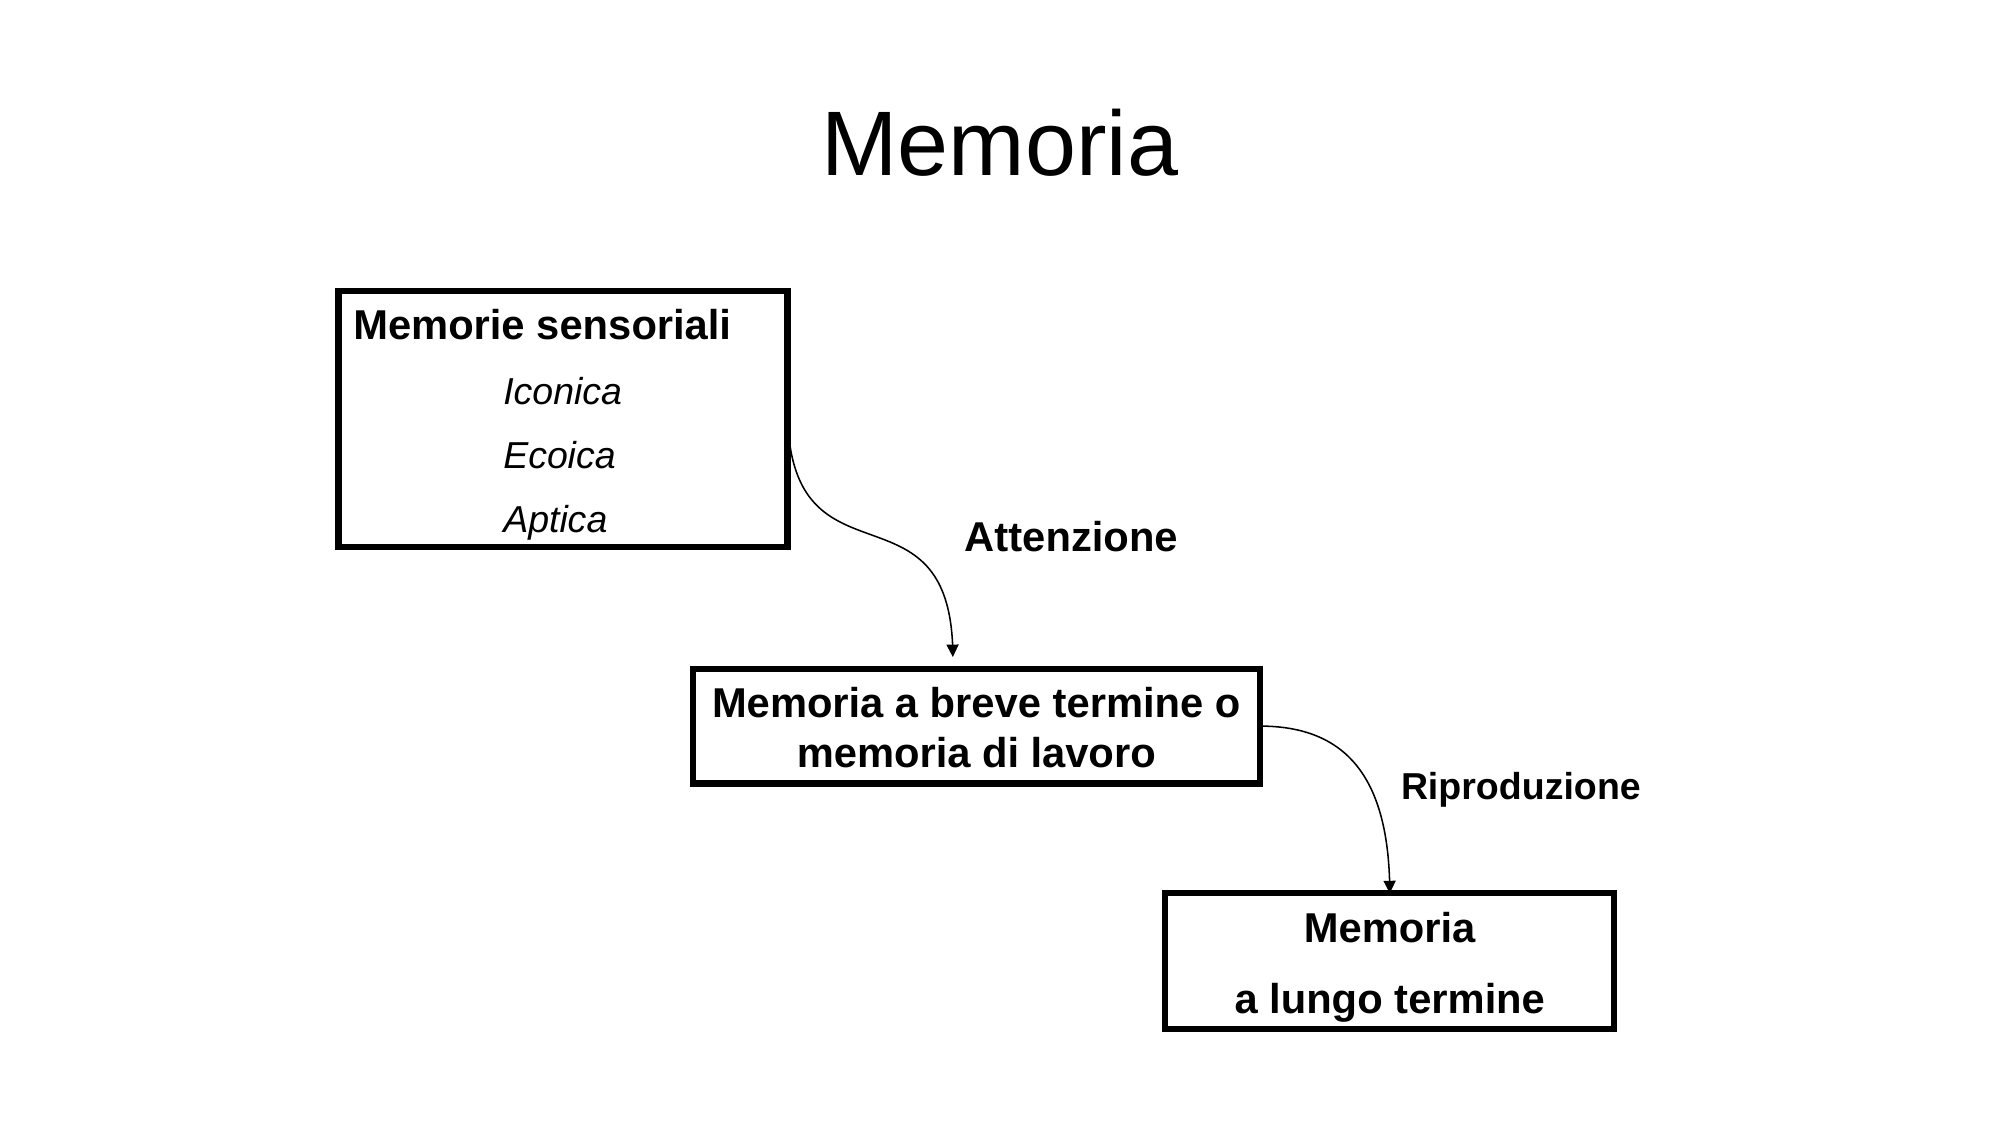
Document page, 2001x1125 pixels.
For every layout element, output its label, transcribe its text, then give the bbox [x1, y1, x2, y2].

title Memoria [99, 45, 1900, 233]
text_box Memorie sensoriali Iconica Ecoica Aptica [338, 290, 788, 547]
text_box Riproduzione [1396, 754, 1657, 815]
text_box Memoria a lungo termine [1165, 893, 1615, 1029]
text_box Attenzione [999, 502, 1193, 568]
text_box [1259, 726, 1390, 894]
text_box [745, 449, 995, 616]
text_box Memoria a breve termine o memoria di lavoro [692, 668, 1260, 784]
